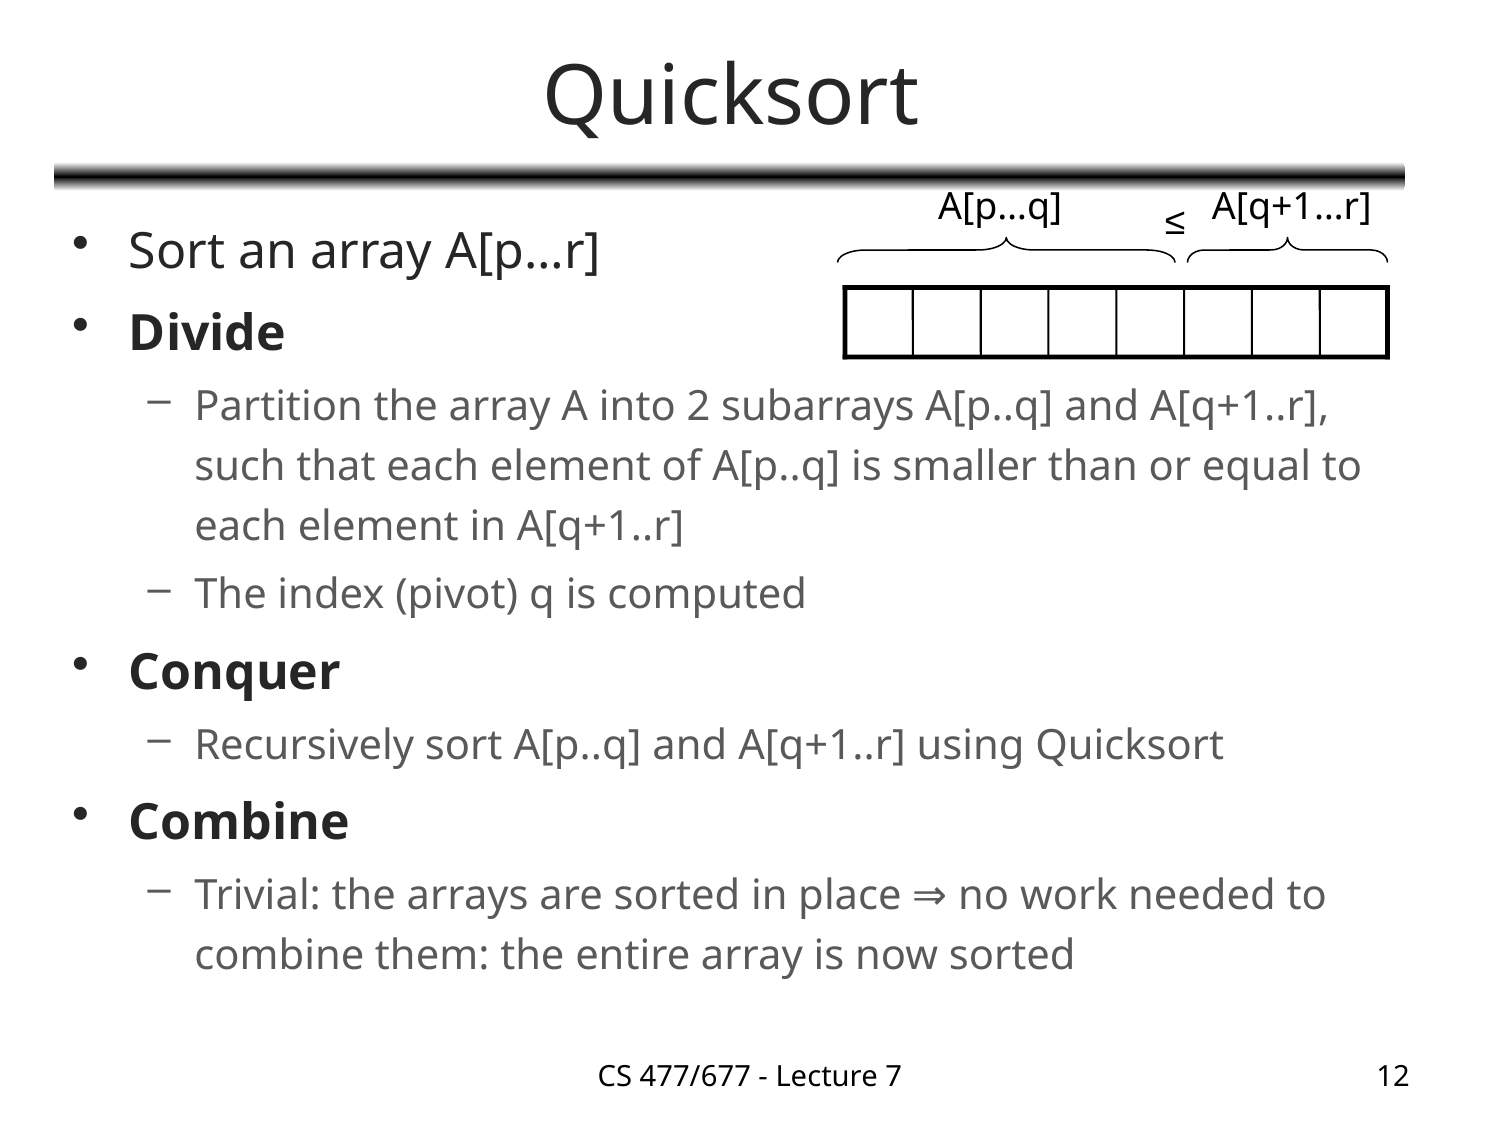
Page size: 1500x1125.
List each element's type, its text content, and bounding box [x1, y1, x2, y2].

slide_number 12 [1074, 1049, 1426, 1103]
list Sort an array A[p…r] Divide Partition the array A into 2 subarrays A[p..q] and A[q+1..r], such that each element of A[p..q] is smaller than or equal to each element in A[q+1..r] The index (pivot) q is computed Conquer Recursively sort A[p..q] and A[q+1..r] using Quicksort Combine Trivial: the arrays are sorted in place ⇒ no work needed to combine them: the entire array is now sorted [57, 198, 1408, 1033]
title Quicksort [55, 16, 1407, 166]
footer CS 477/677 - Lecture 7 [512, 1049, 988, 1103]
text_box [837, 174, 1388, 358]
